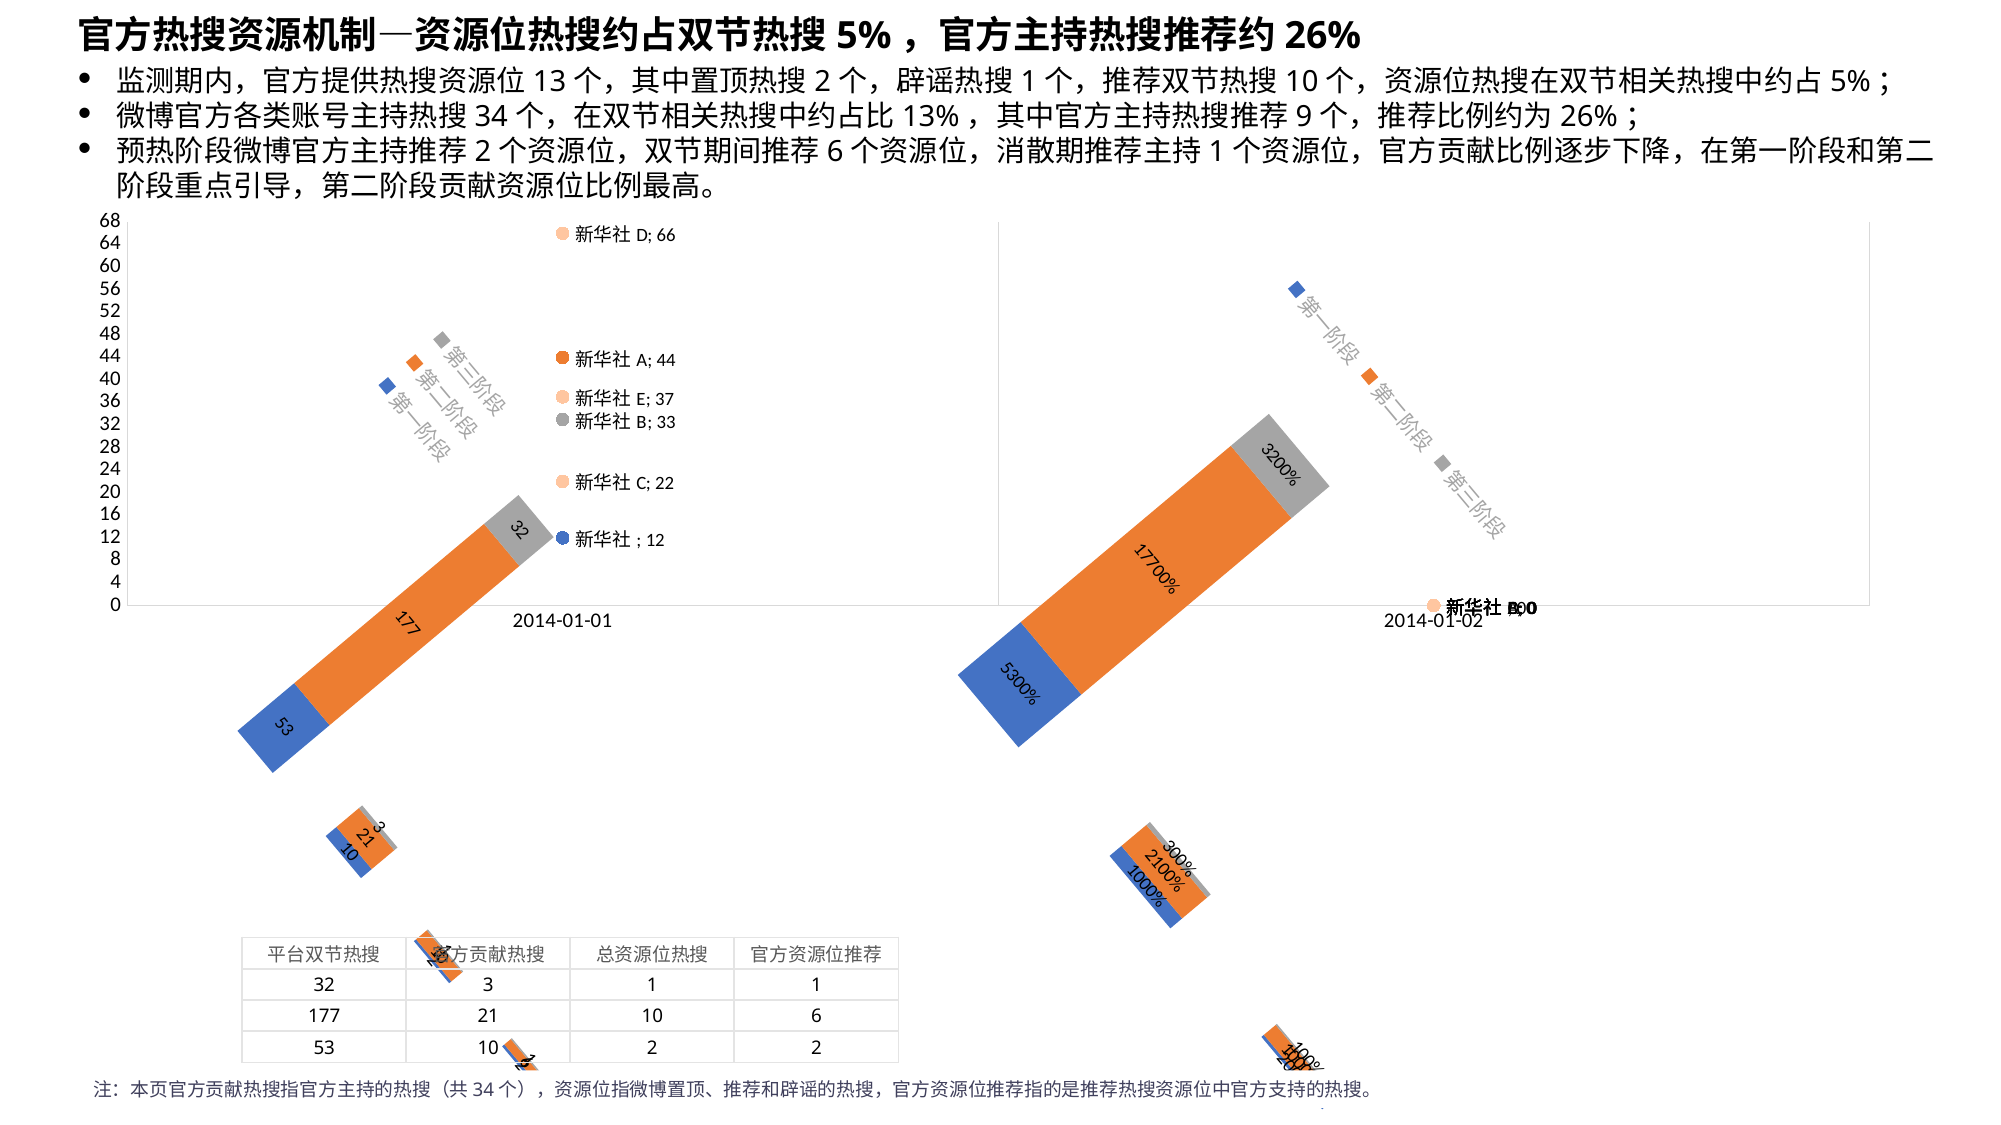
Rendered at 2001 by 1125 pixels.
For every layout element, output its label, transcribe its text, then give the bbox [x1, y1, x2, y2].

text_box 监测期内，官方提供热搜资源位13个，其中置顶热搜2个，辟谣热搜1个，推荐双节热搜10个，资源位热搜在双节相关热搜中约占5%； 微博官方各类账号主持热搜34个，在双节相关热搜中约占比13%，其中官方主持热搜推荐9个，推荐比例约为26%； 预热阶段微博官方主持推荐2个资源位，双节期间推荐6个资源位，消散期推荐主持1个资源位，官方贡献比例逐步下降，在第一阶段和第二阶段重点引导，第二阶段贡献资源位比例最高。 [62, 54, 1954, 255]
table_cell 1 [571, 970, 733, 999]
table_header 官方贡献热搜 [407, 946, 569, 968]
table_cell 2 [571, 1032, 733, 1062]
table_cell 177 [243, 1001, 405, 1030]
table_cell 53 [243, 1032, 405, 1062]
table_cell 21 [407, 1001, 569, 1030]
table_cell 10 [407, 1032, 569, 1062]
table_cell 32 [243, 970, 405, 999]
table_header 平台双节热搜 [243, 946, 405, 968]
table_cell 3 [407, 970, 569, 999]
text_box 官方热搜资源机制—资源位热搜约占双节热搜5%，官方主持热搜推荐约26% [62, 3, 1625, 54]
text_box 注：本页官方贡献热搜指官方主持的热搜（共34个），资源位指微博置顶、推荐和辟谣的热搜，官方资源位推荐指的是推荐热搜资源位中官方支持的热搜。 [78, 1070, 1485, 1108]
table_cell 6 [735, 1001, 898, 1030]
table_cell 2 [735, 1032, 898, 1062]
table_cell 1 [735, 970, 898, 999]
chart [62, 202, 1907, 1087]
table_header 官方资源位推荐 [735, 938, 898, 968]
table_header 总资源位热搜 [571, 946, 733, 968]
table_cell 10 [571, 1001, 733, 1030]
